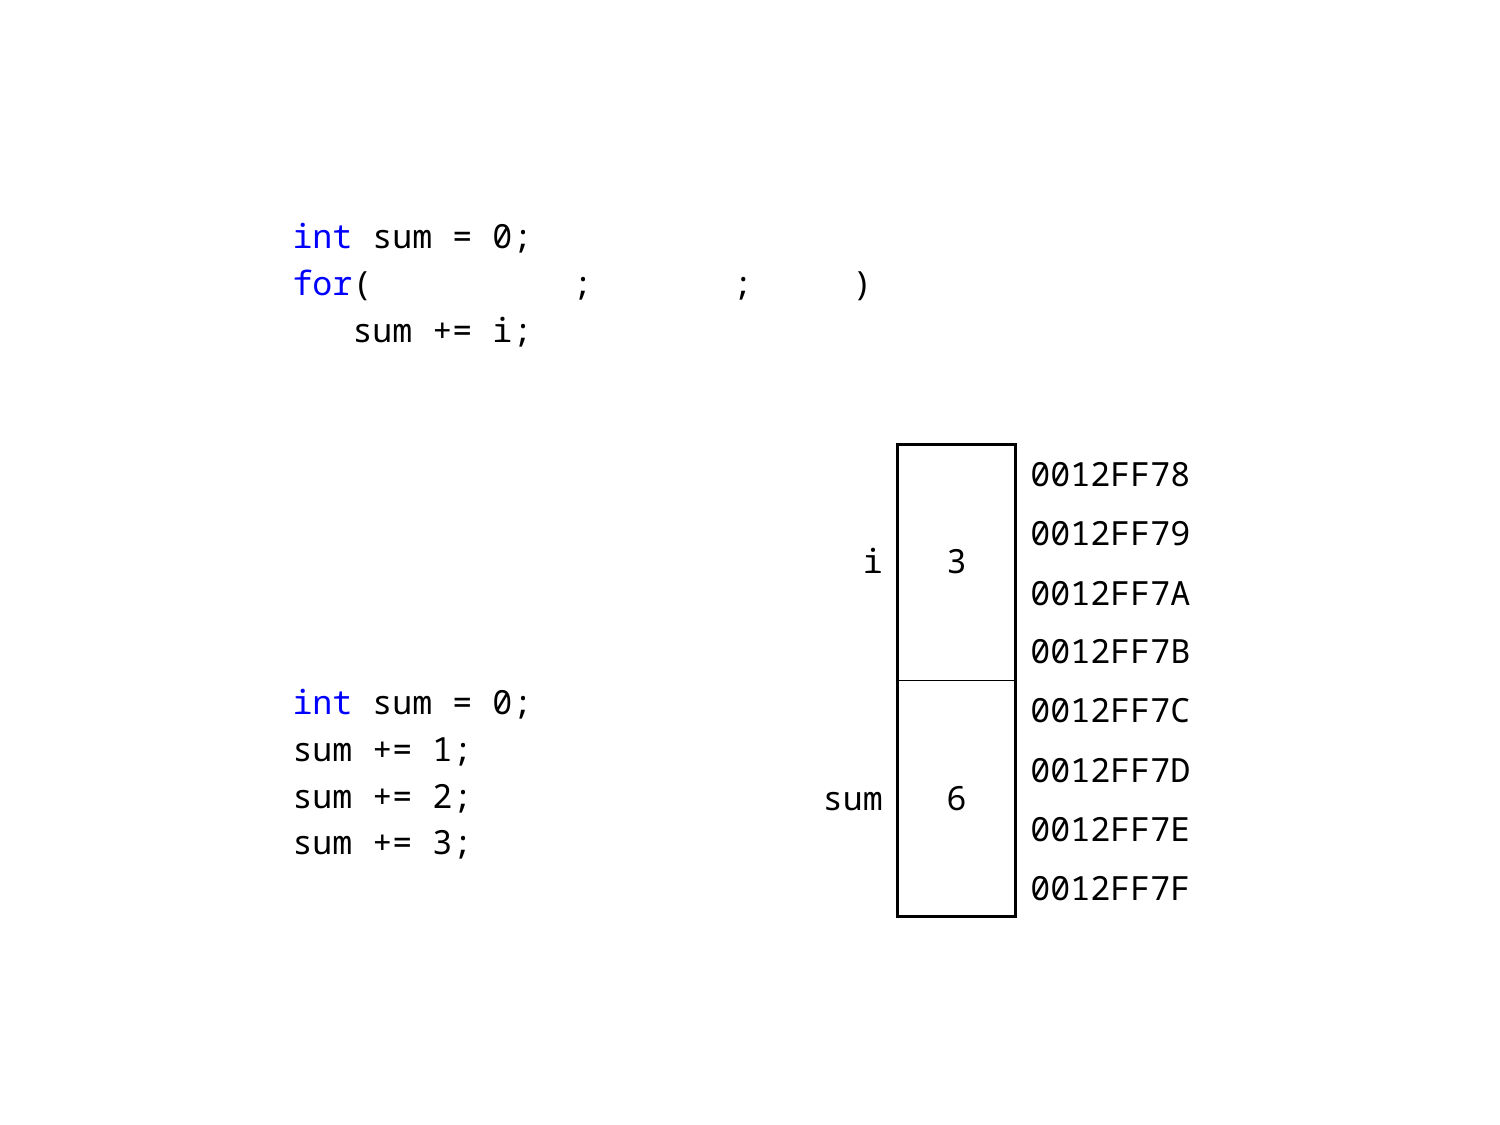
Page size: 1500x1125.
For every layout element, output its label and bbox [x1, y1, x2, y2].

table_cell [899, 681, 1014, 915]
table_cell [780, 681, 896, 917]
table_cell [1017, 503, 1222, 917]
table_header [899, 446, 1014, 680]
table_header [780, 444, 896, 681]
table_header [1017, 444, 1222, 503]
list [277, 207, 898, 918]
